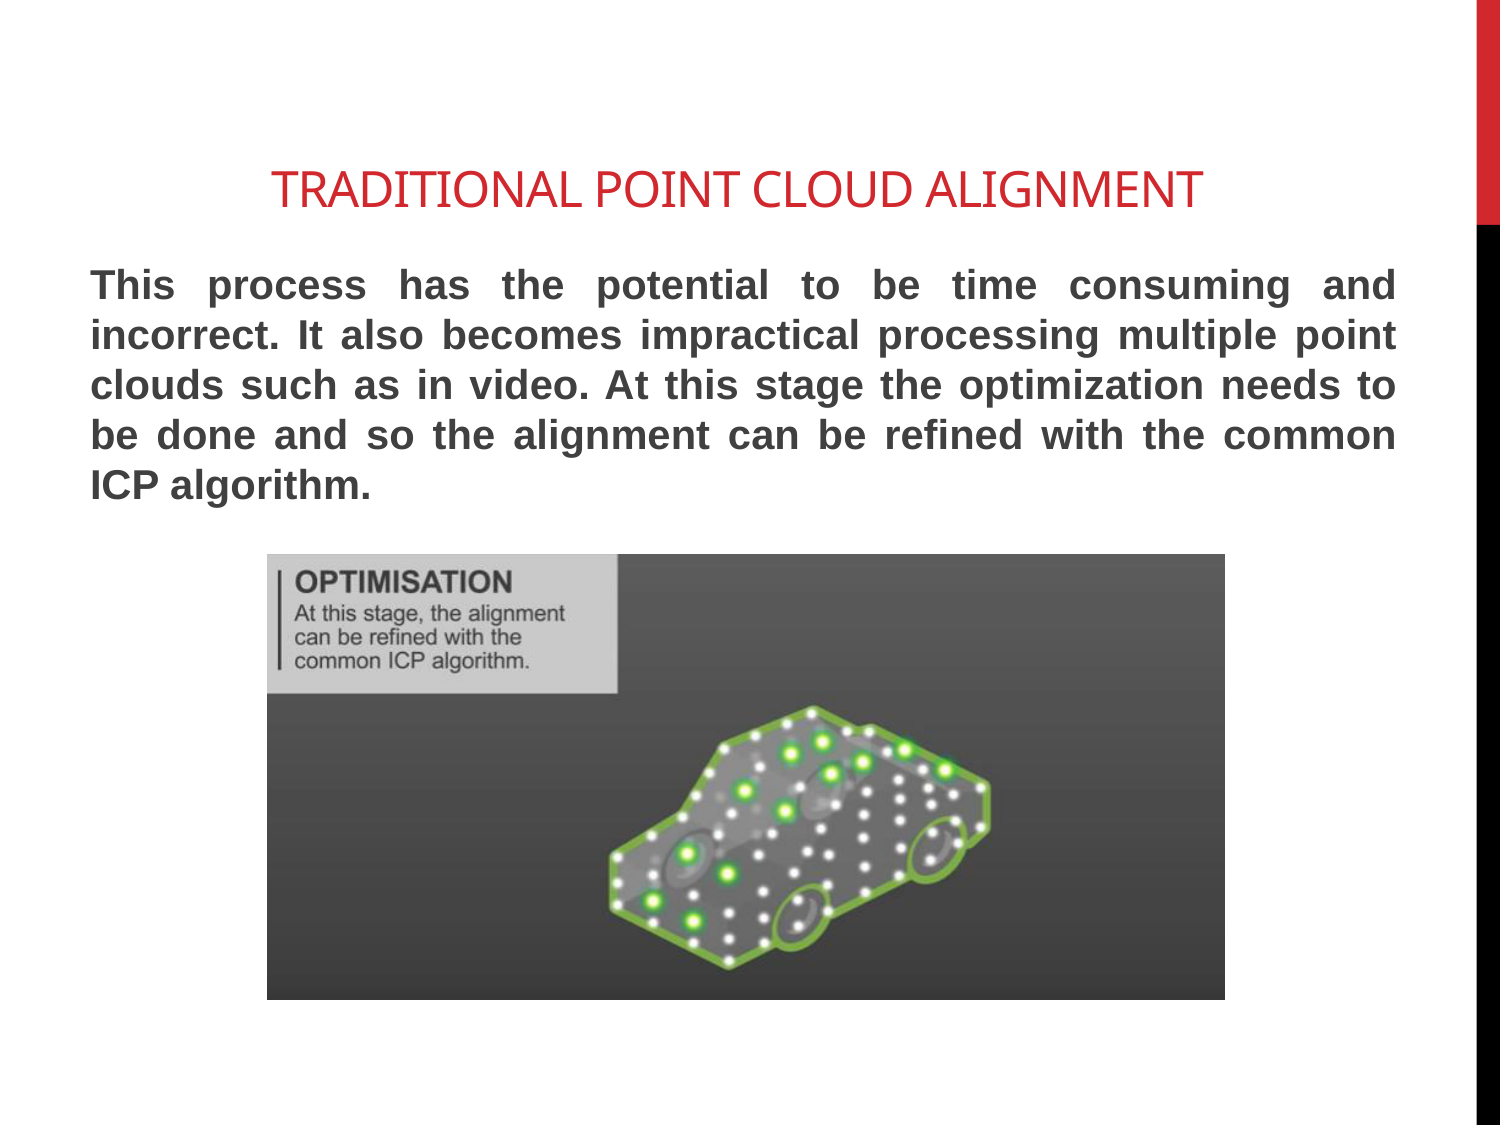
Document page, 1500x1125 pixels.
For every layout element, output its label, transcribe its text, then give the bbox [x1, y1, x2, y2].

picture [266, 553, 1226, 1001]
list This process has the potential to be time consuming and incorrect. It also becomes impractical processing multiple point clouds such as in video. At this stage the optimization needs to be done and so the alignment can be refined with the common ICP algorithm. [75, 249, 1413, 968]
title Traditional point cloud Alignment [75, 0, 1400, 225]
